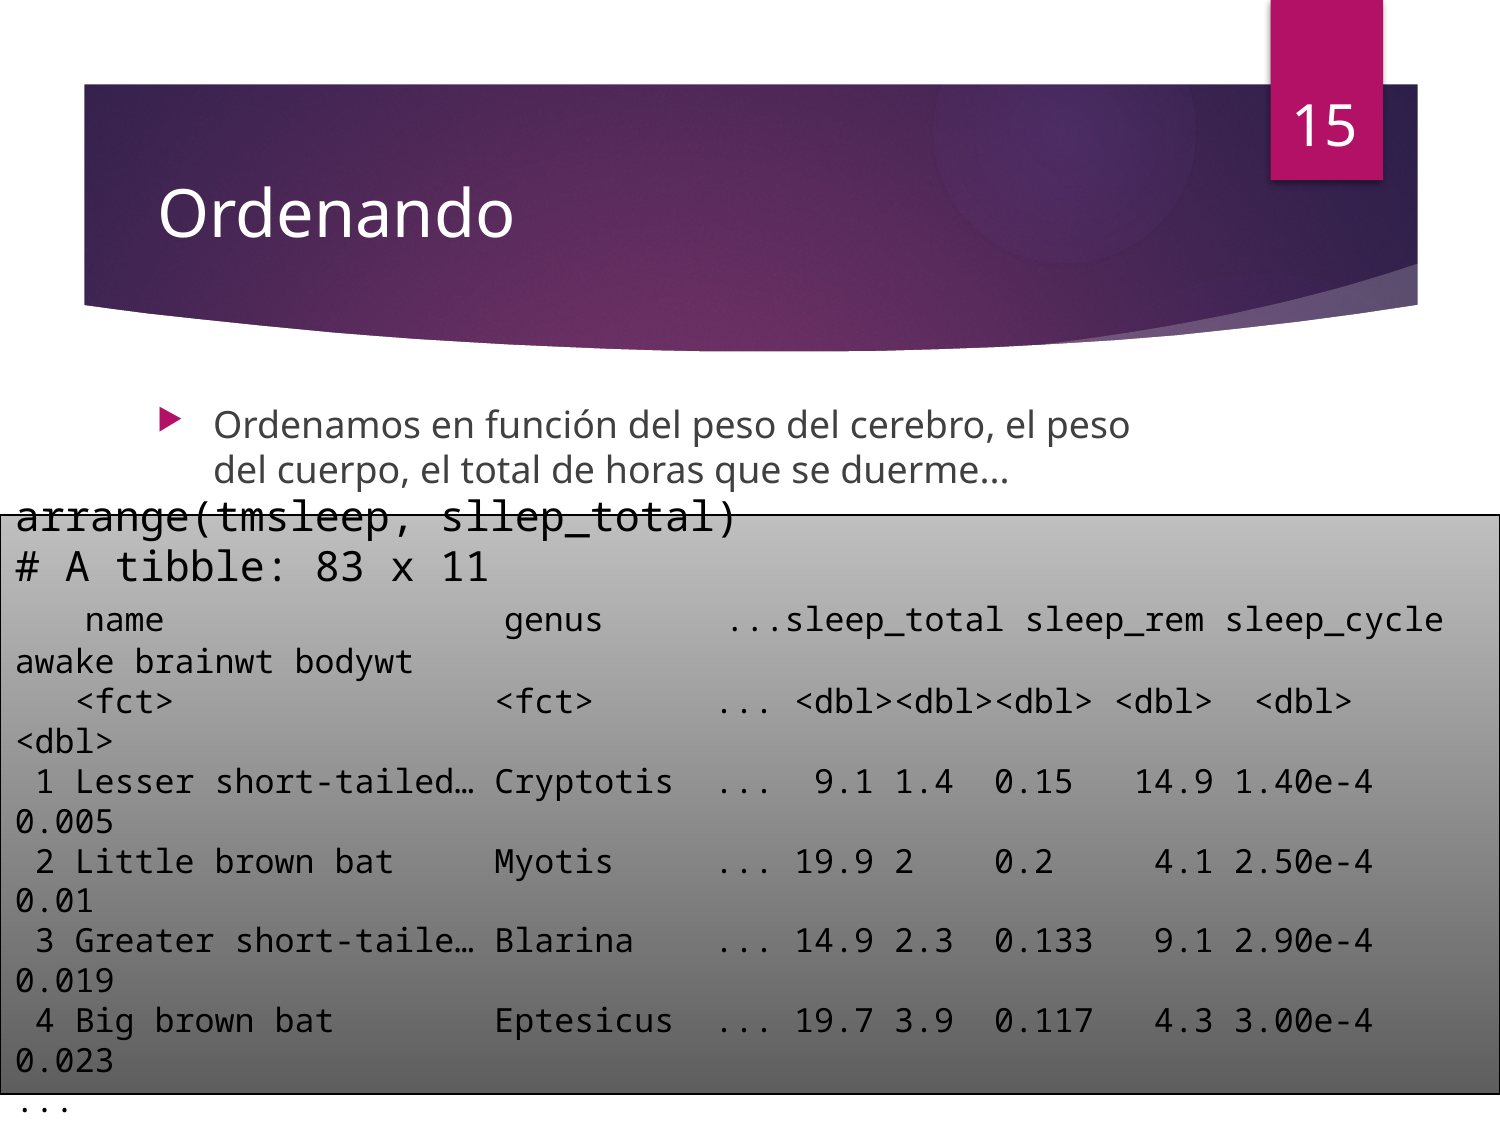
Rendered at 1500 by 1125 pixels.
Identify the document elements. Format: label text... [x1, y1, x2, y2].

list Ordenamos en función del peso del cerebro, el peso del cuerpo, el total de horas que se duerme... [141, 393, 1183, 514]
slide_number 15 [1259, 48, 1390, 175]
text_box arrange(tmsleep, sllep_total) # A tibble: 83 x 11 name genus ...sleep_total sleep_rem sleep_cycle awake brainwt bodywt <fct> <fct> ... <dbl><dbl><dbl> <dbl> <dbl> <dbl> 1 Lesser short-tailed… Cryptotis ... 9.1 1.4 0.15 14.9 1.40e-4 0.005 2 Little brown bat Myotis ... 19.9 2 0.2 4.1 2.50e-4 0.01 3 Greater short-taile… Blarina ... 14.9 2.3 0.133 9.1 2.90e-4 0.019 4 Big brown bat Eptesicus ... 19.7 3.9 0.117 4.3 3.00e-4 0.023 ... [0, 514, 1500, 1095]
title Ordenando [142, 152, 1183, 269]
